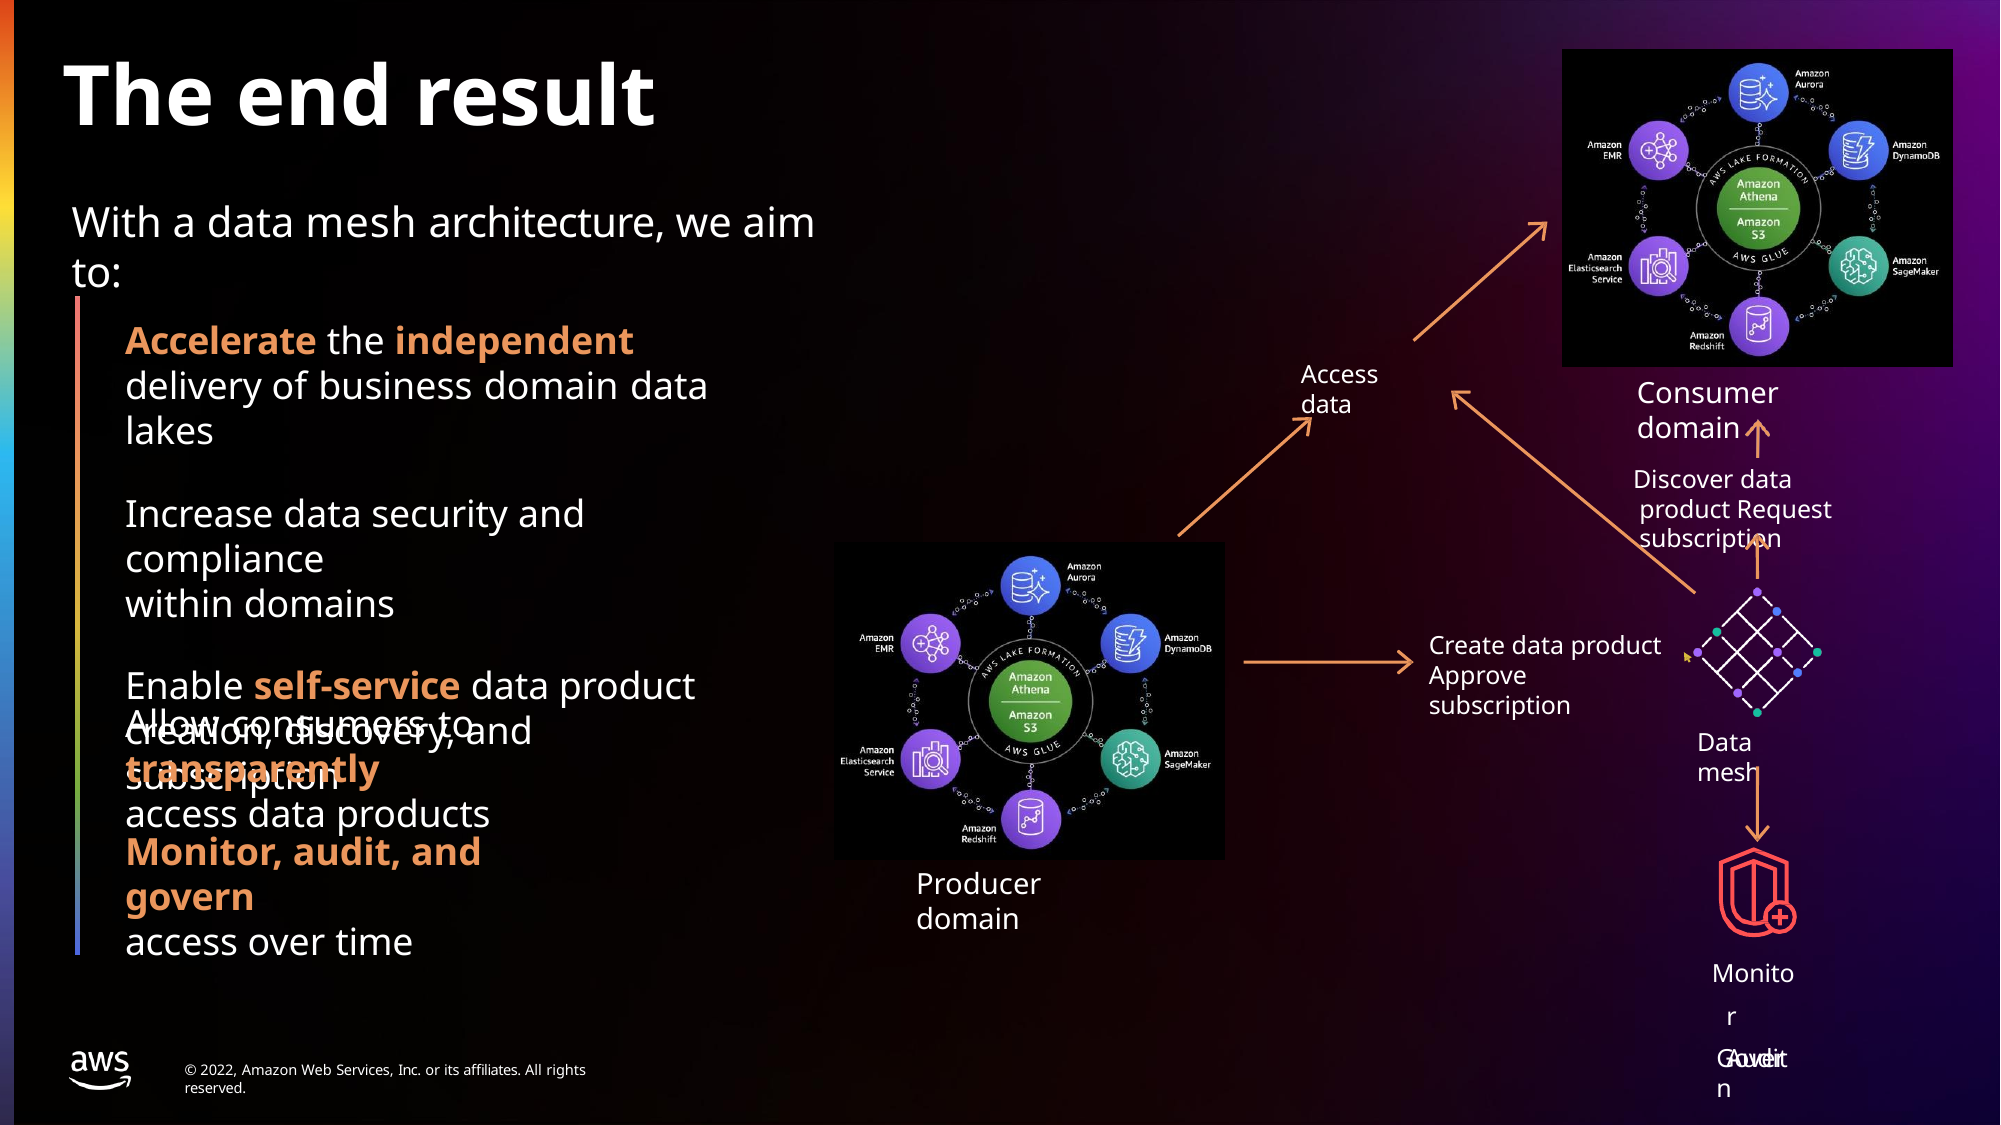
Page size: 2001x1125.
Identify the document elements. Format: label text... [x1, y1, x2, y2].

text_box Producer domain [913, 869, 1145, 936]
text_box With a data mesh architecture, we aim to: [69, 193, 860, 296]
text_box [1412, 221, 1548, 342]
text_box Create data product Approve subscription [1426, 627, 1671, 720]
picture [0, 0, 2000, 1125]
text_box Allow consumers to transparently access data products [122, 698, 711, 836]
text_box © 2022, Amazon Web Services, Inc. or its affiliates. All rights reserved. [182, 1059, 649, 1097]
text_box Govern [1714, 1040, 1801, 1103]
text_box [1745, 766, 1770, 843]
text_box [1450, 390, 1770, 663]
text_box [1177, 417, 1312, 538]
text_box Monitor, audit, and govern access over time [122, 825, 600, 963]
title The end result [60, 39, 1940, 230]
text_box Consumer domain [1634, 374, 1881, 445]
text_box Discover data product Request subscription [1774, 461, 1884, 553]
text_box Accelerate the independent delivery of business domain data lakes Increase data security and compliance within domains Enable self-service data product creation, discovery, and subscription [122, 315, 772, 798]
text_box [1243, 649, 1414, 675]
text_box Access data [1298, 356, 1434, 419]
text_box [1718, 847, 1797, 938]
text_box Monitor Audit [1710, 943, 1805, 1072]
text_box Data mesh [1695, 734, 1821, 787]
